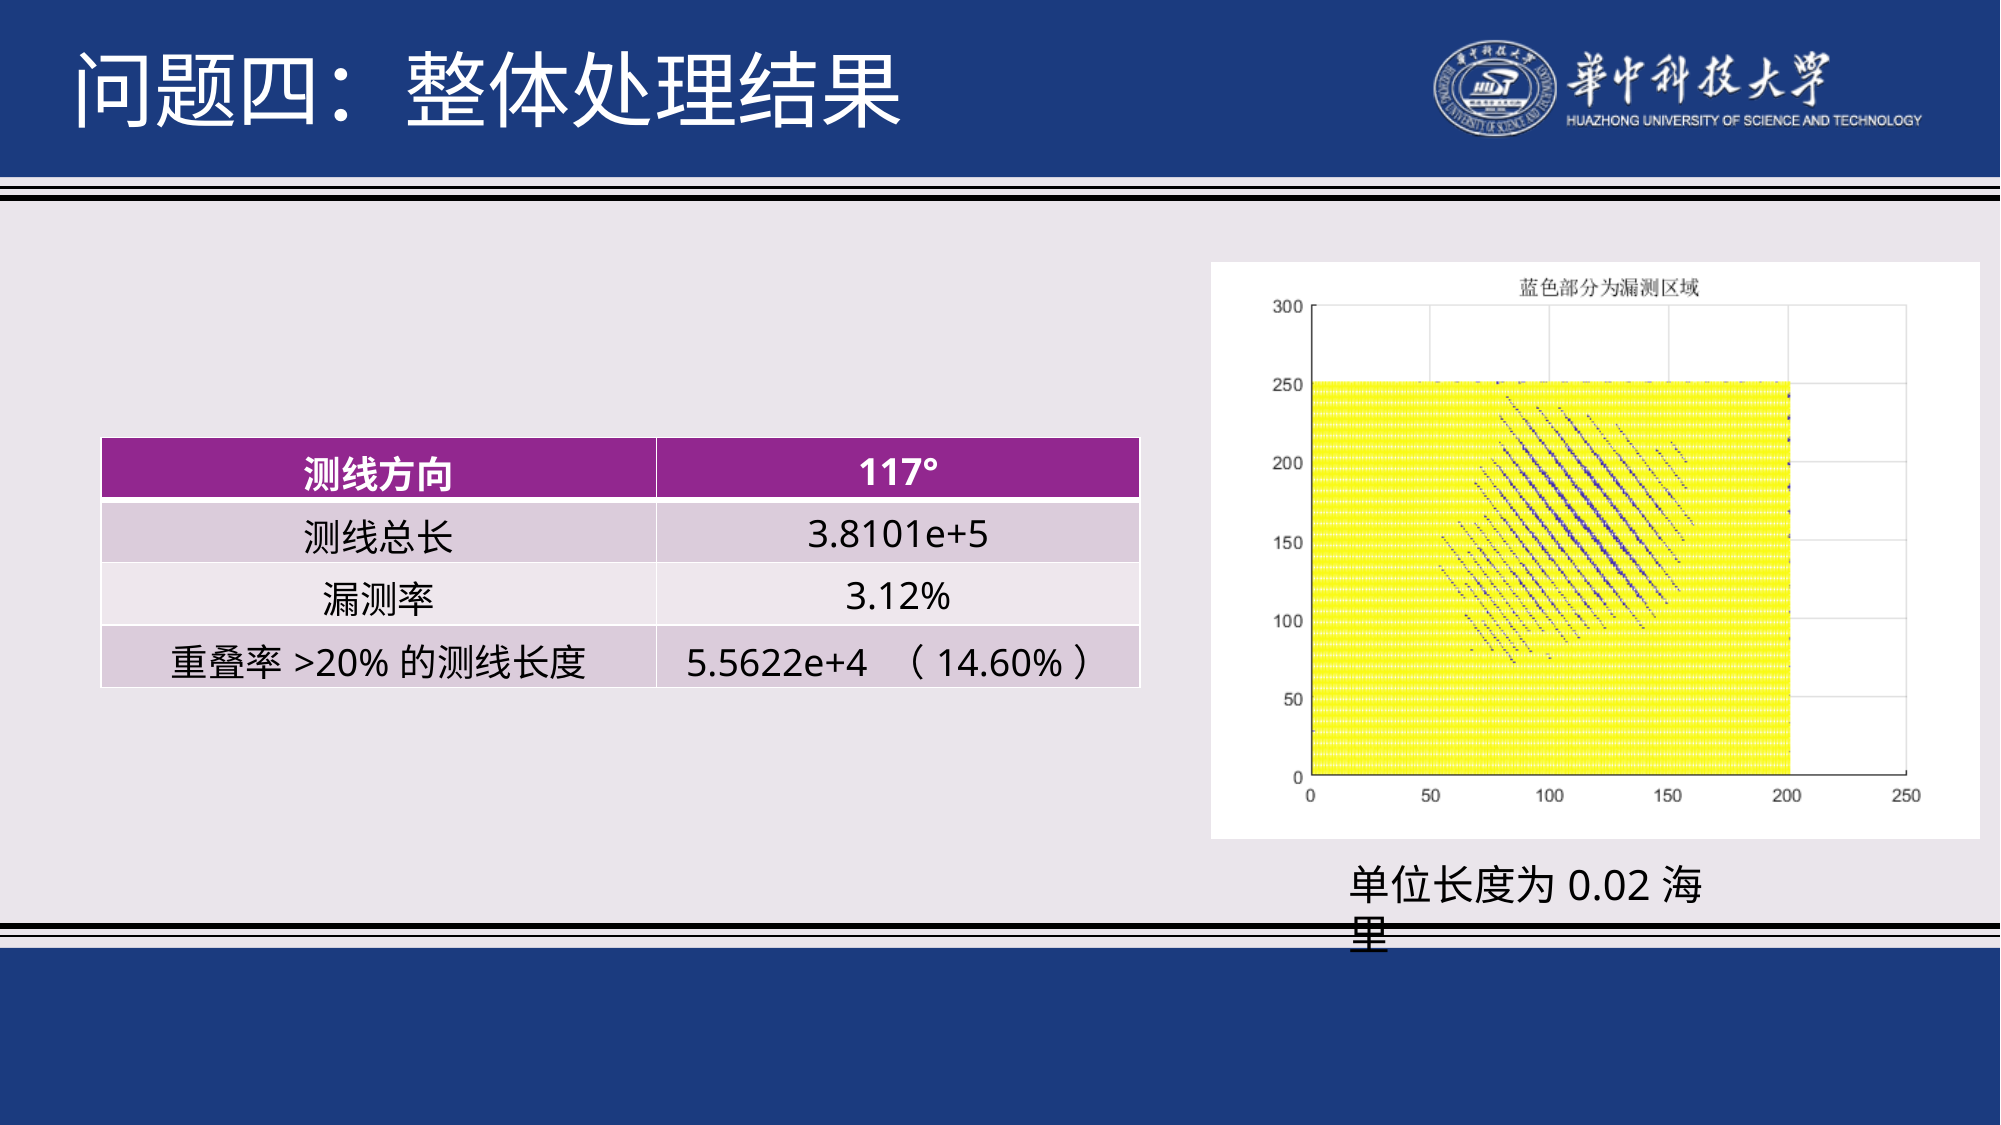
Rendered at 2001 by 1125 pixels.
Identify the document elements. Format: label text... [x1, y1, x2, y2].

table_cell 测线总长 [102, 503, 656, 562]
table_header 测线方向 [102, 438, 656, 497]
text_box 问题四：整体处理结果 [56, 31, 987, 146]
picture [1428, 31, 1957, 146]
text_box 单位长度为0.02海里 [1334, 850, 1758, 966]
table_cell 漏测率 [102, 563, 656, 624]
table_cell 3.12% [657, 563, 1139, 624]
table_cell 重叠率>20%的测线长度 [102, 626, 656, 687]
table_cell 3.8101e+5 [657, 503, 1139, 562]
table_header 117° [657, 438, 1139, 497]
table_cell 5.5622e+4 （14.60%） [657, 626, 1139, 687]
picture [1211, 262, 1980, 839]
